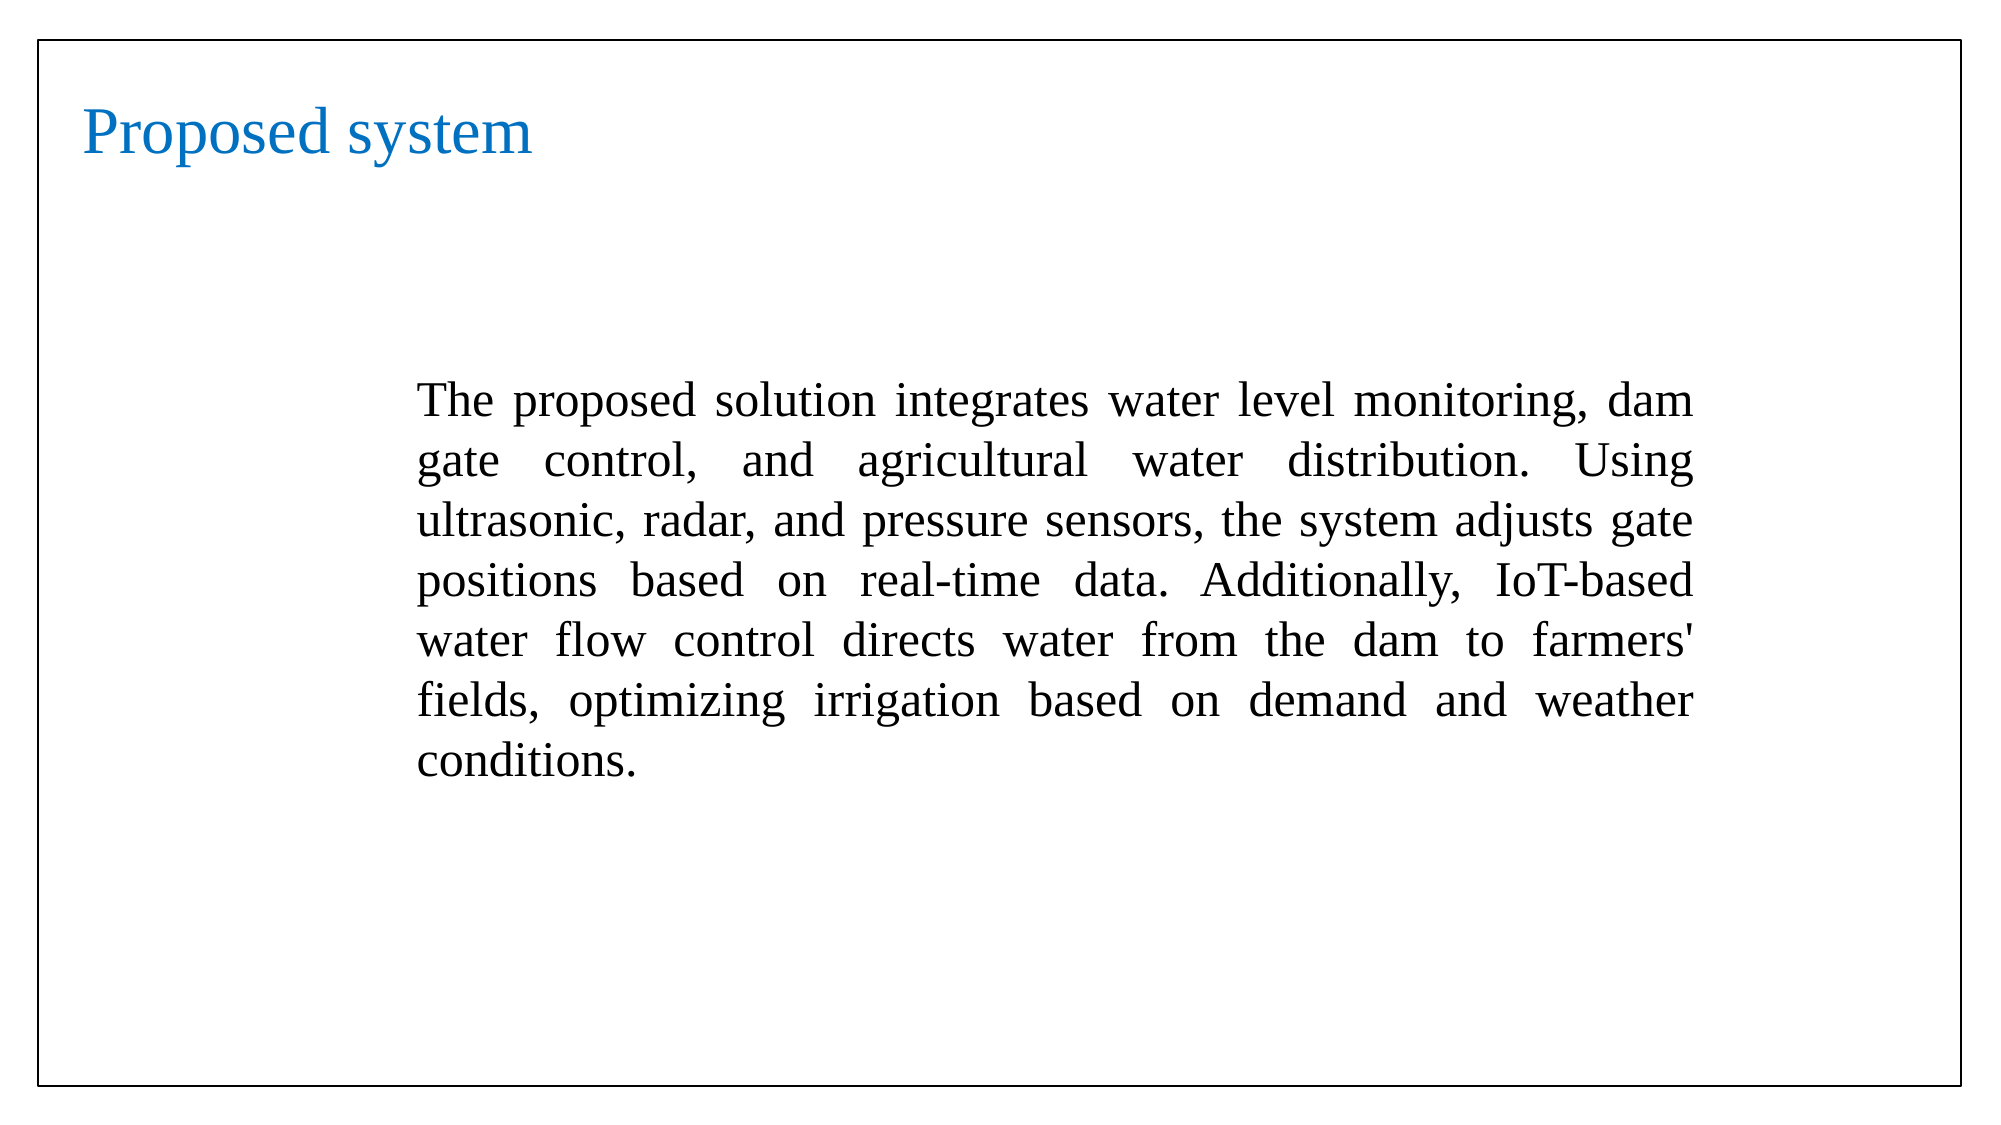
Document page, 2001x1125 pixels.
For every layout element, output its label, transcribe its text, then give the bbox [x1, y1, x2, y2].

text_box The proposed solution integrates water level monitoring, dam gate control, and agricultural water distribution. Using ultrasonic, radar, and pressure sensors, the system adjusts gate positions based on real-time data. Additionally, IoT-based water flow control directs water from the dam to farmers' fields, optimizing irrigation based on demand and weather conditions. [401, 358, 1710, 794]
text_box Proposed system [67, 0, 1068, 175]
